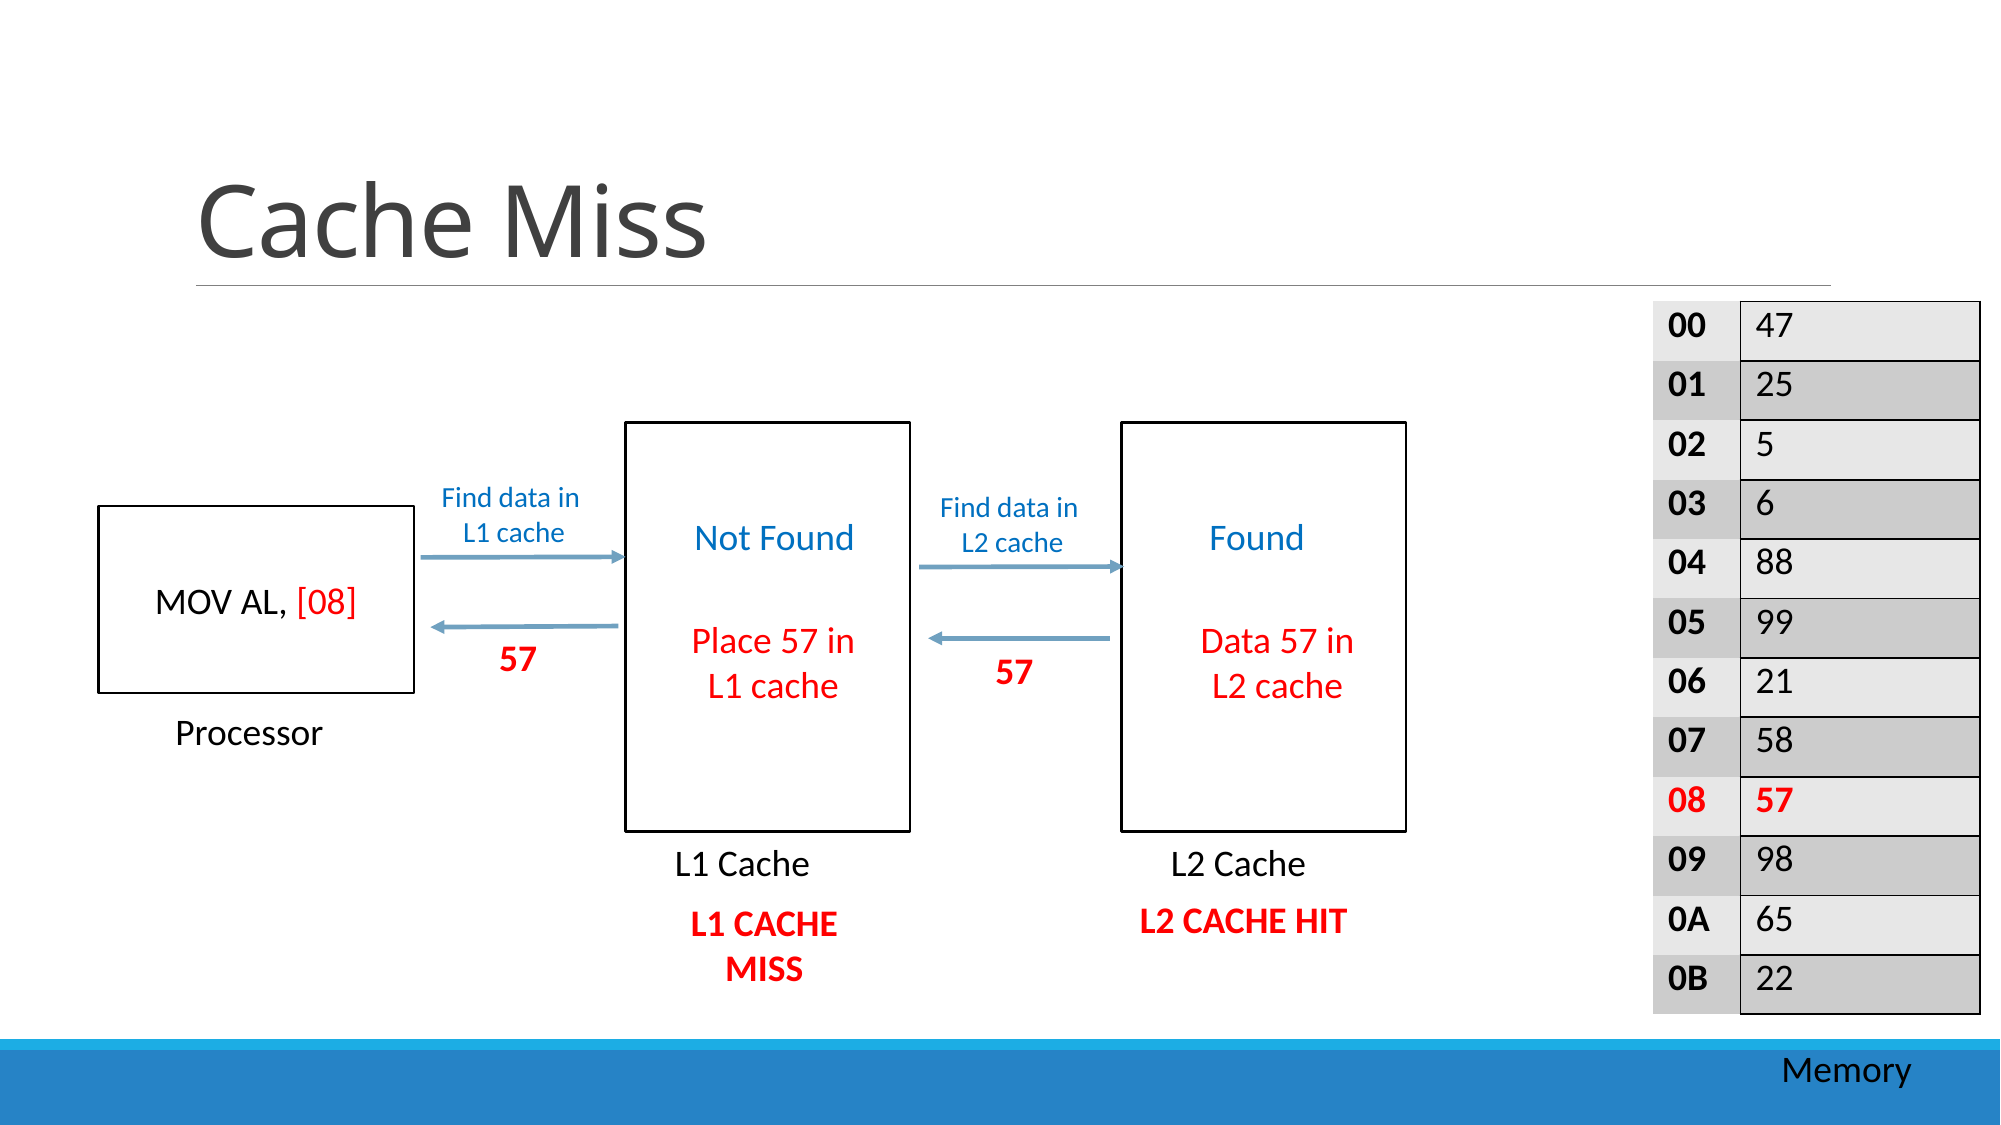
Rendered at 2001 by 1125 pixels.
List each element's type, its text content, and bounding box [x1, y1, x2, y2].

table_cell 09 [1653, 836, 1740, 896]
title Cache Miss [180, 47, 1830, 285]
text_box 57 [920, 639, 1109, 700]
text_box 57 [423, 626, 613, 687]
table_cell 5 [1741, 421, 1979, 479]
text_box Found [1137, 505, 1377, 566]
table_cell 88 [1741, 540, 1979, 598]
text_box Find data in L2 cache [919, 480, 1106, 564]
table_cell 02 [1653, 420, 1740, 480]
table_cell 04 [1653, 539, 1740, 598]
table_cell 004 [929, 640, 941, 646]
text_box L2 CACHE HIT [1124, 888, 1364, 949]
table_header 47 [1741, 302, 1979, 360]
table_cell 99 [1741, 599, 1979, 657]
text_box [624, 421, 911, 833]
text_box Processor [160, 700, 477, 761]
table_cell 65 [1741, 896, 1979, 954]
table_cell 0B [1653, 955, 1740, 1014]
text_box Find data in L1 cache [420, 470, 608, 555]
text_box L2 Cache [1156, 831, 1366, 892]
table_cell 58 [1741, 718, 1979, 776]
table_cell 004 [943, 642, 1109, 646]
text_box L1 Cache [660, 831, 870, 891]
text_box [1120, 421, 1407, 833]
table_cell 07 [1653, 717, 1740, 777]
table_cell 22 [1741, 956, 1979, 1013]
text_box L1 CACHE MISS [644, 891, 884, 997]
text_box Place 57 in L1 cache [653, 608, 893, 714]
table_header 00 [1653, 301, 1740, 361]
table_cell 05 [1653, 598, 1740, 658]
text_box Not Found [655, 505, 895, 566]
table_cell 01 [1653, 361, 1740, 420]
text_box MOV AL, [08] [97, 505, 415, 694]
text_box Memory [1766, 1037, 1941, 1098]
table_cell 25 [1741, 362, 1979, 419]
table_cell 6 [1741, 481, 1979, 538]
table_cell 08 [1653, 777, 1740, 836]
table_cell 98 [1741, 837, 1979, 895]
table_cell 0A [1653, 896, 1740, 955]
table_cell 03 [1653, 480, 1740, 539]
text_box Data 57 in L2 cache [1157, 608, 1397, 714]
table_cell 06 [1653, 658, 1740, 717]
table_cell 21 [1741, 659, 1979, 716]
table_cell 57 [1741, 778, 1979, 835]
